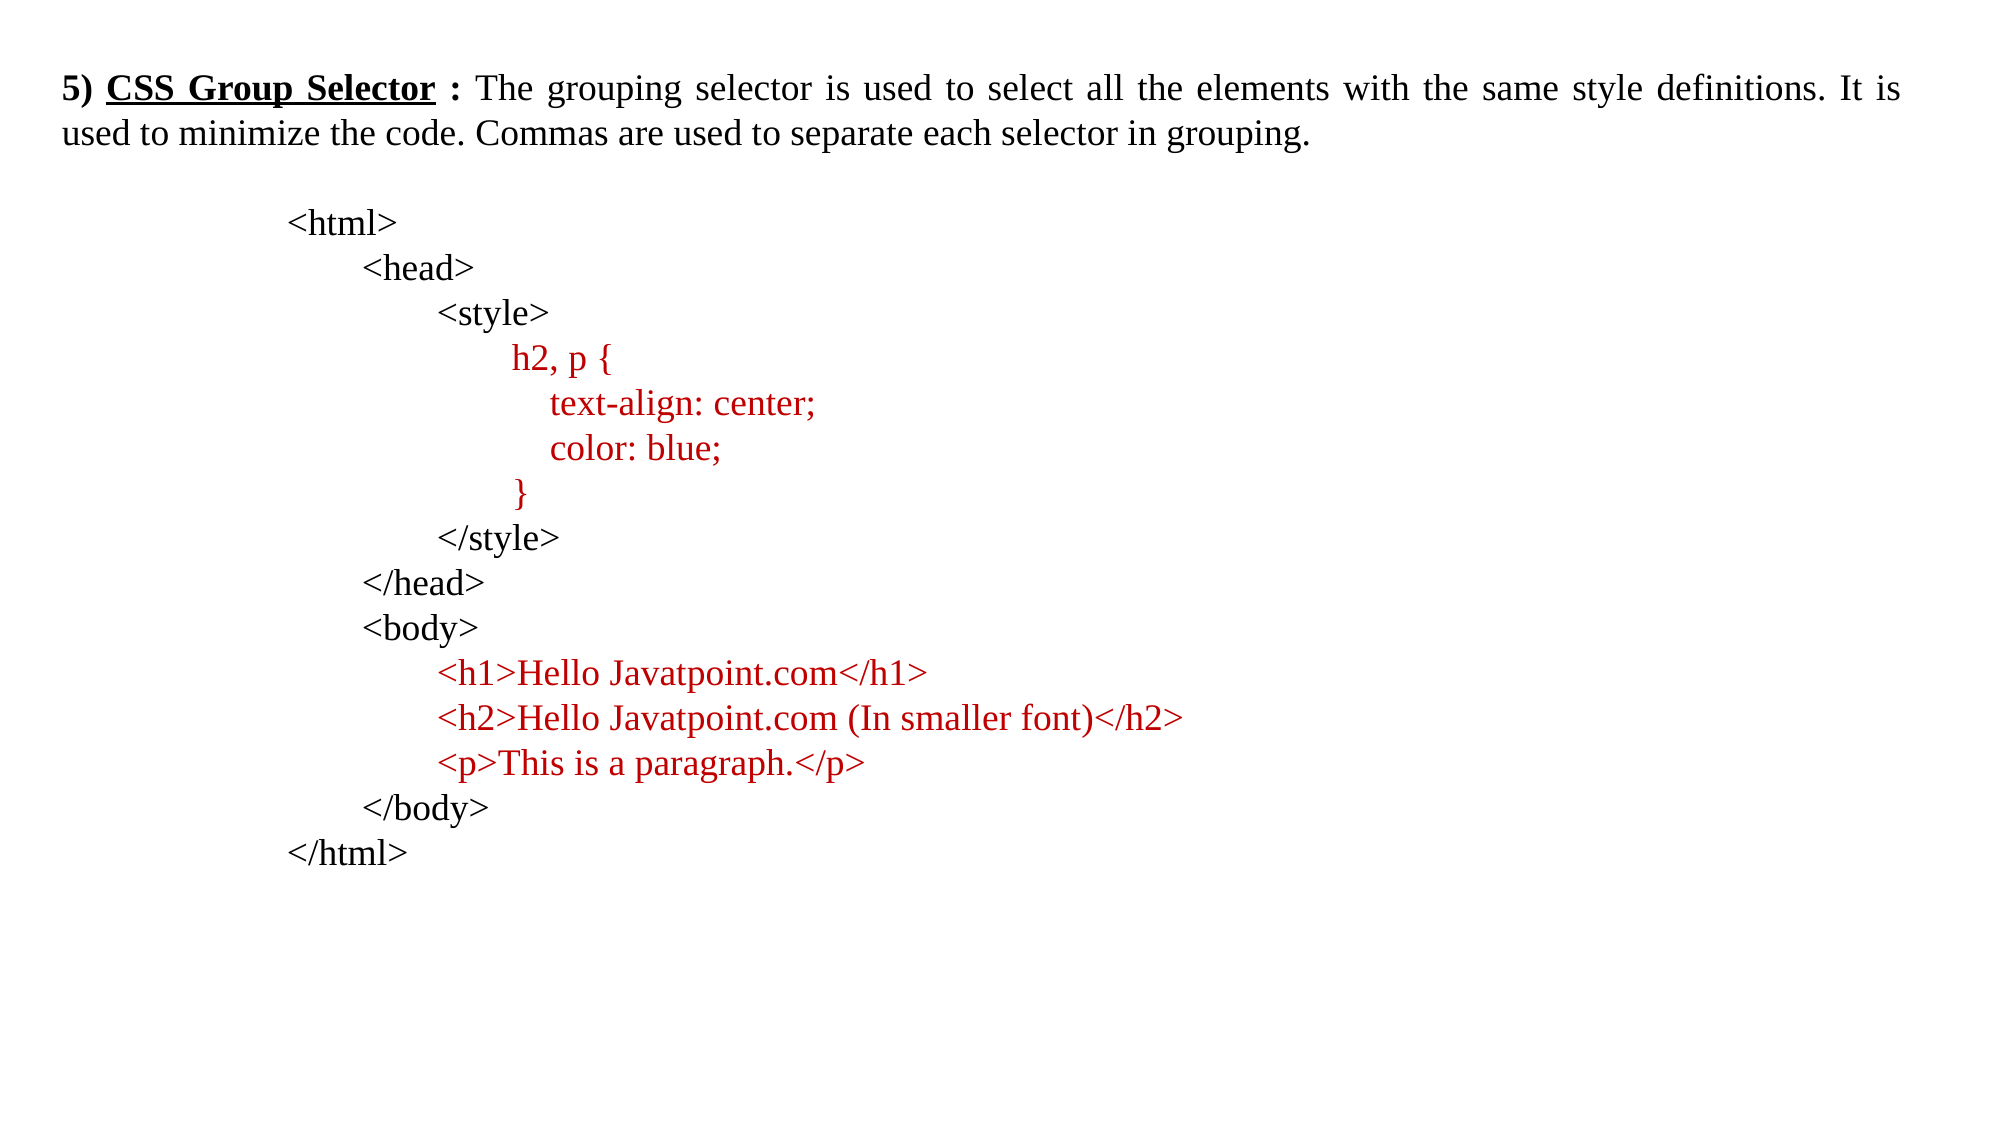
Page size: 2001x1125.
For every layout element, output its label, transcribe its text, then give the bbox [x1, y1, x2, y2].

text_box 5) CSS Group Selector : The grouping selector is used to select all the elements with the same style definitions. It is used to minimize the code. Commas are used to separate each selector in grouping. <html> <head> <style> h2, p { text-align: center; color: blue; } </style> </head> <body> <h1>Hello Javatpoint.com</h1> <h2>Hello Javatpoint.com (In smaller font)</h2> <p>This is a paragraph.</p> </body> </html> [47, 55, 1918, 881]
